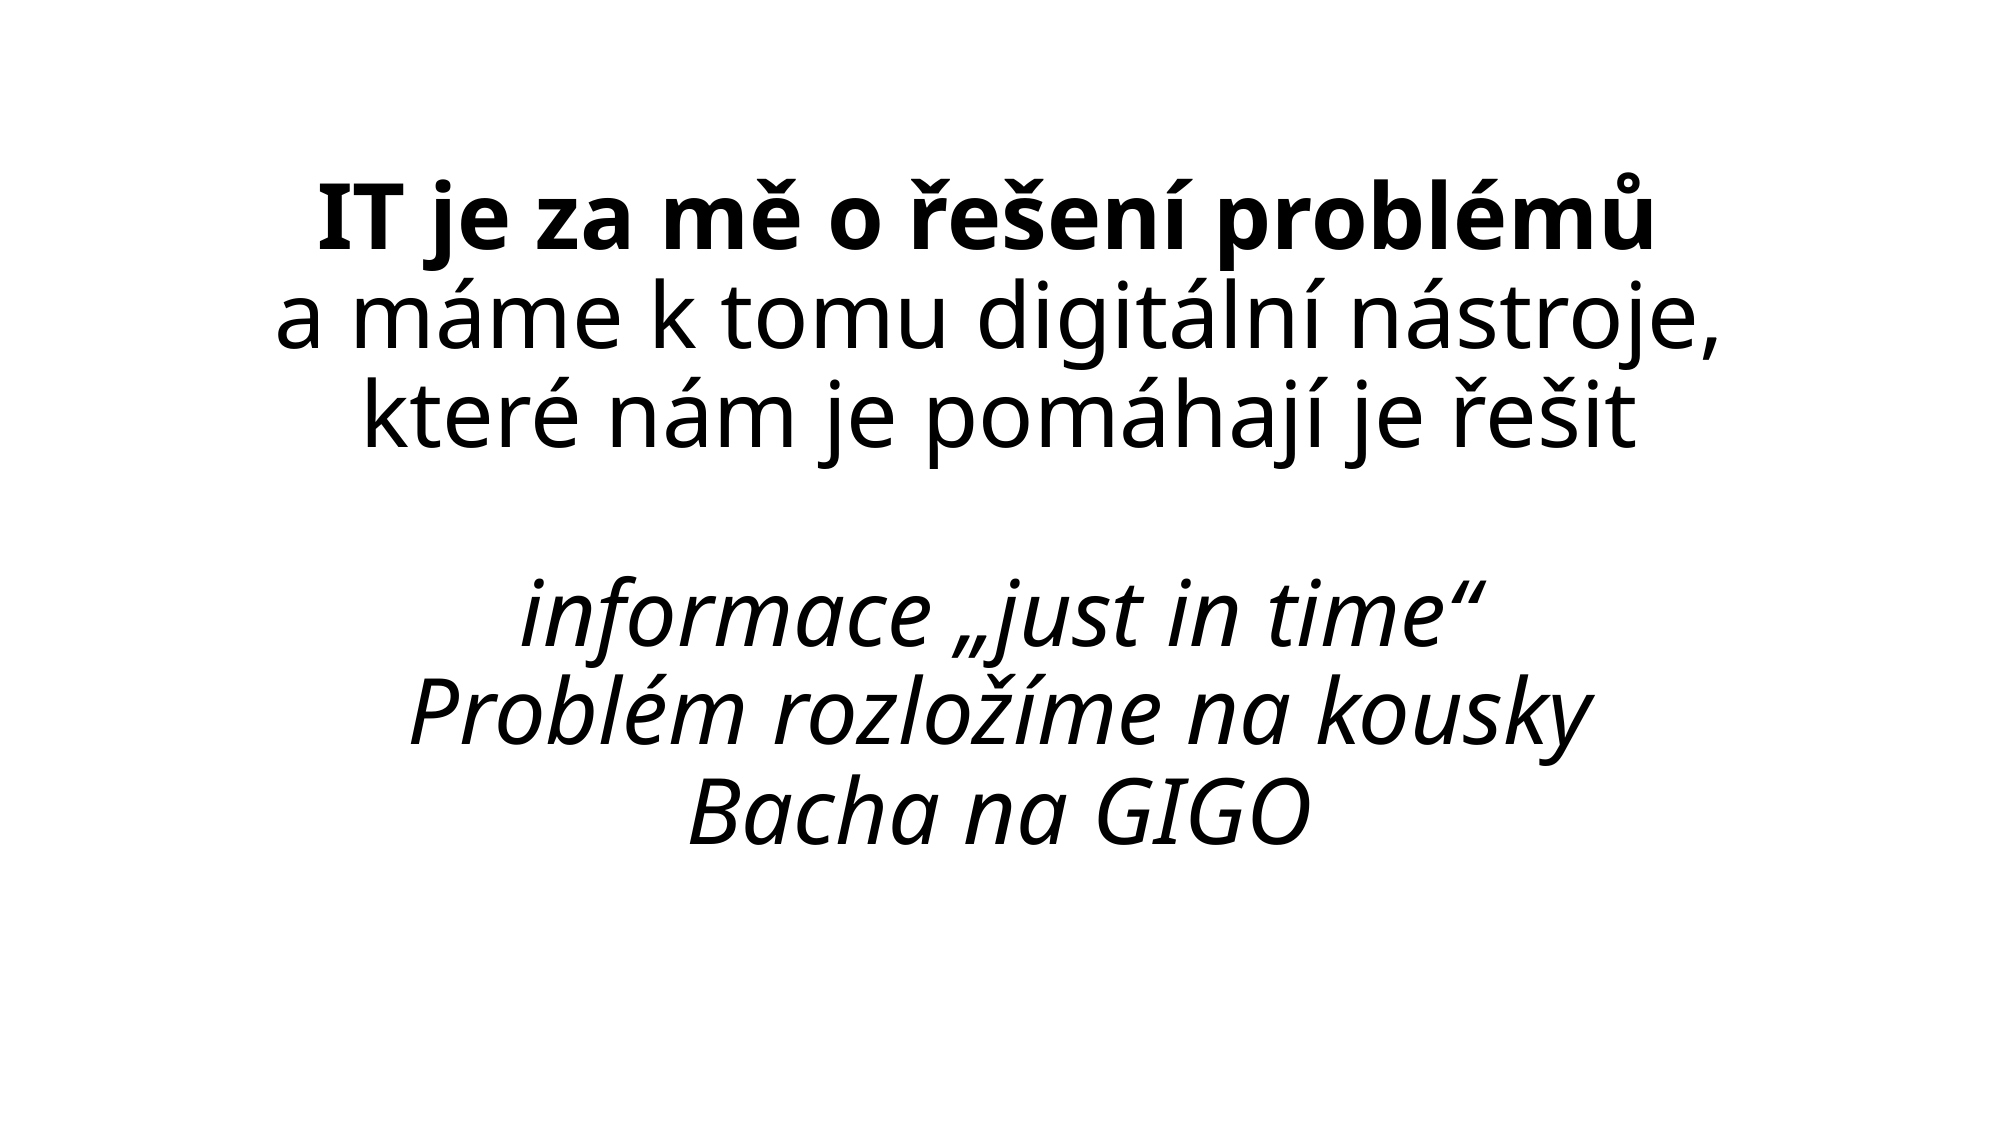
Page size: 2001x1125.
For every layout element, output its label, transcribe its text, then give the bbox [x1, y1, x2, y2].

title IT je za mě o řešení problémů a máme k tomu digitální nástroje, které nám je pomáhají je řešit informace „just in time“ Problém rozložíme na kousky Bacha na GIGO [137, 59, 1863, 1085]
